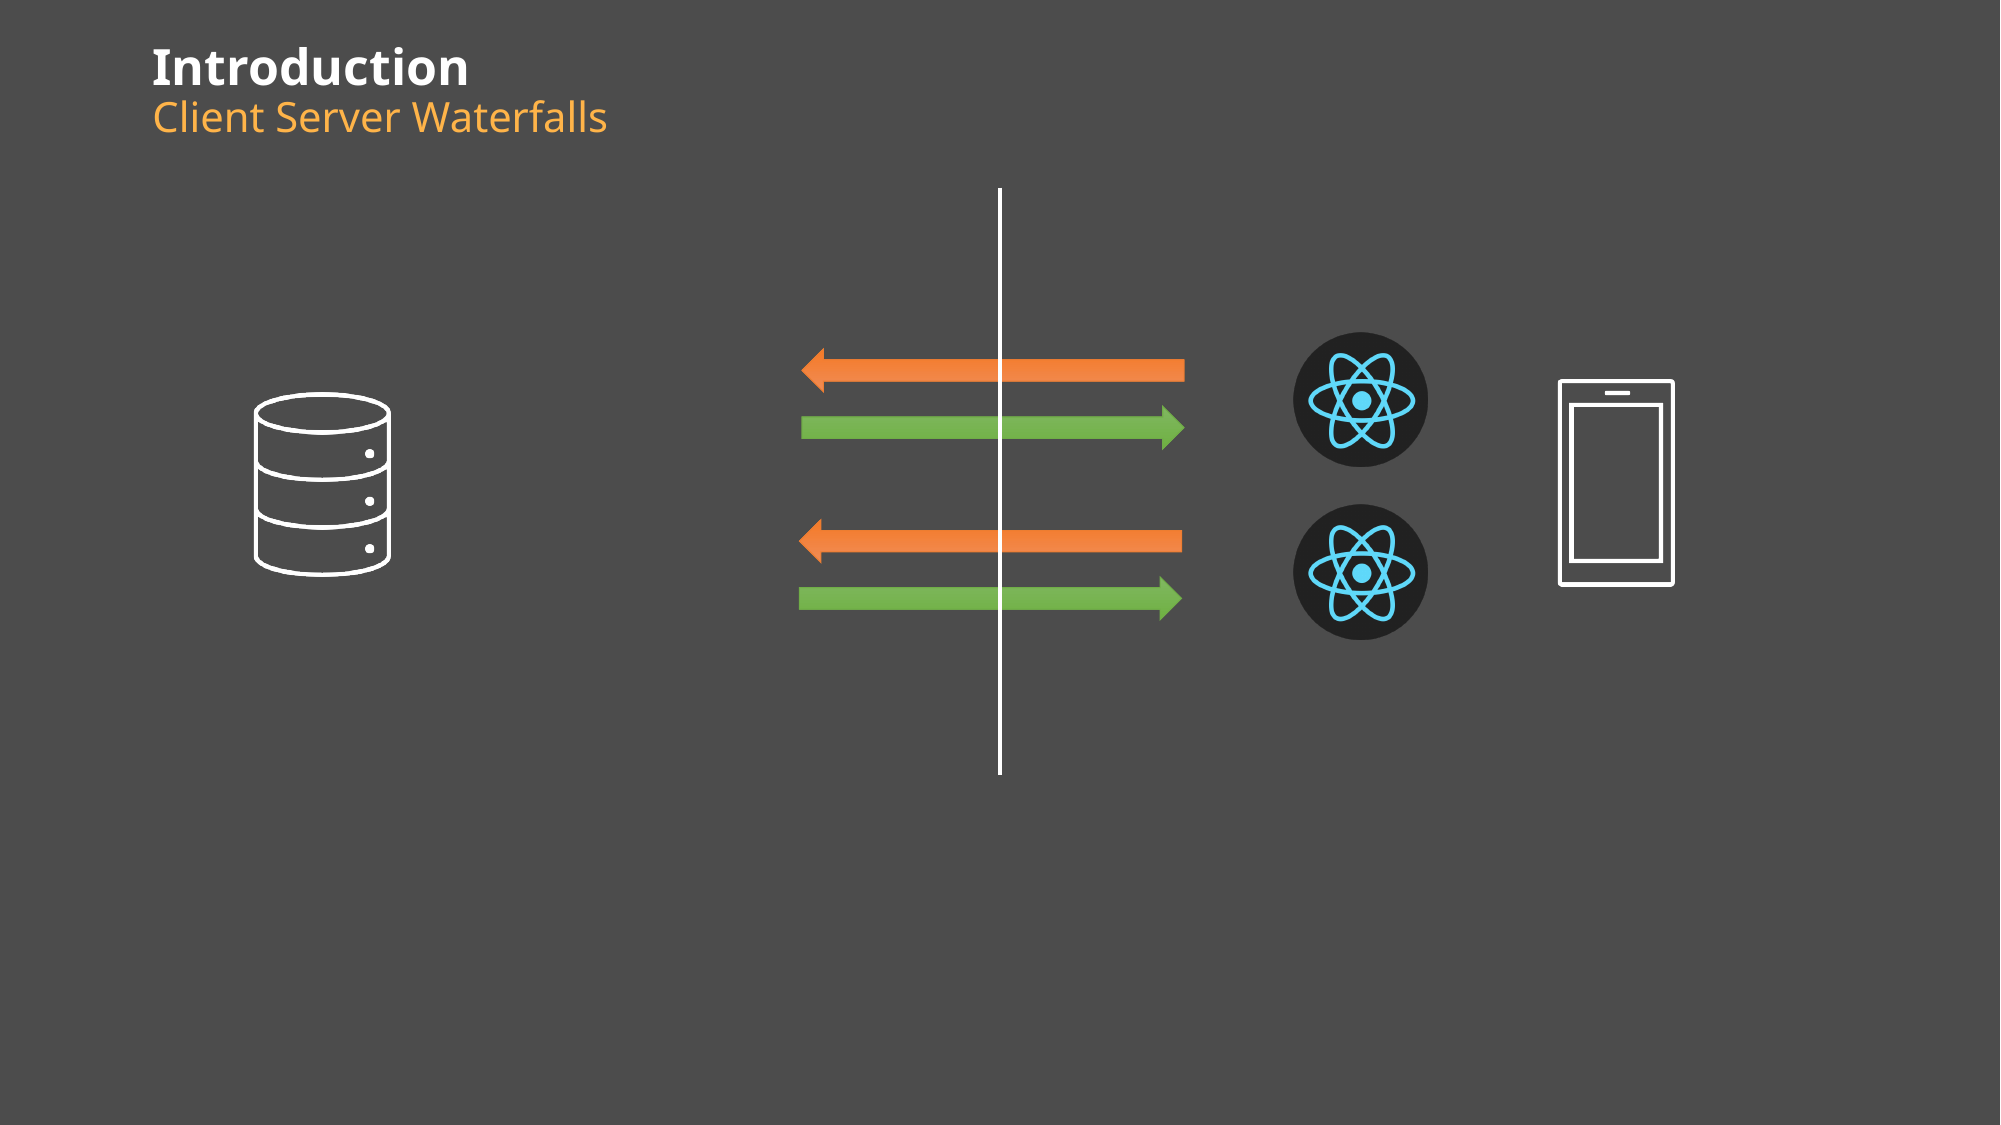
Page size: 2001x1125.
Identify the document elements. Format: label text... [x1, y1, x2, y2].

text_box [1002, 575, 1183, 622]
text_box [1002, 530, 1183, 553]
text_box [1002, 405, 1185, 451]
text_box [801, 416, 998, 439]
picture [1293, 504, 1428, 640]
text_box [798, 587, 998, 610]
text_box [801, 347, 998, 394]
picture [1503, 369, 1729, 596]
text_box [1002, 359, 1185, 382]
picture [1293, 332, 1428, 467]
text_box [798, 518, 998, 564]
picture [208, 368, 436, 596]
title Introduction Client Server Waterfalls [137, 30, 1863, 153]
